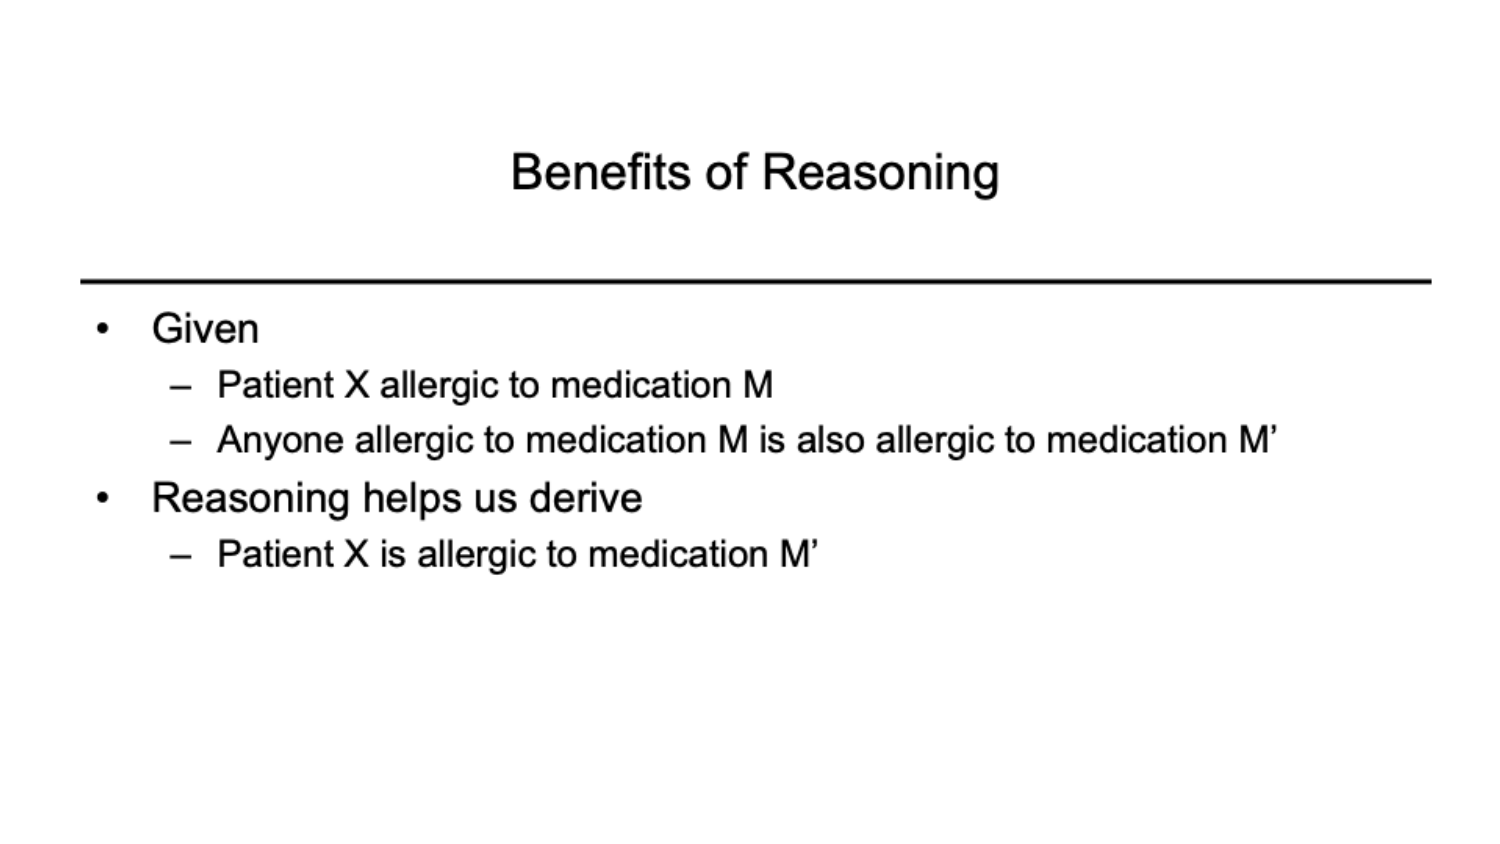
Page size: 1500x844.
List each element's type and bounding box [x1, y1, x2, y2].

picture [54, 72, 1446, 694]
